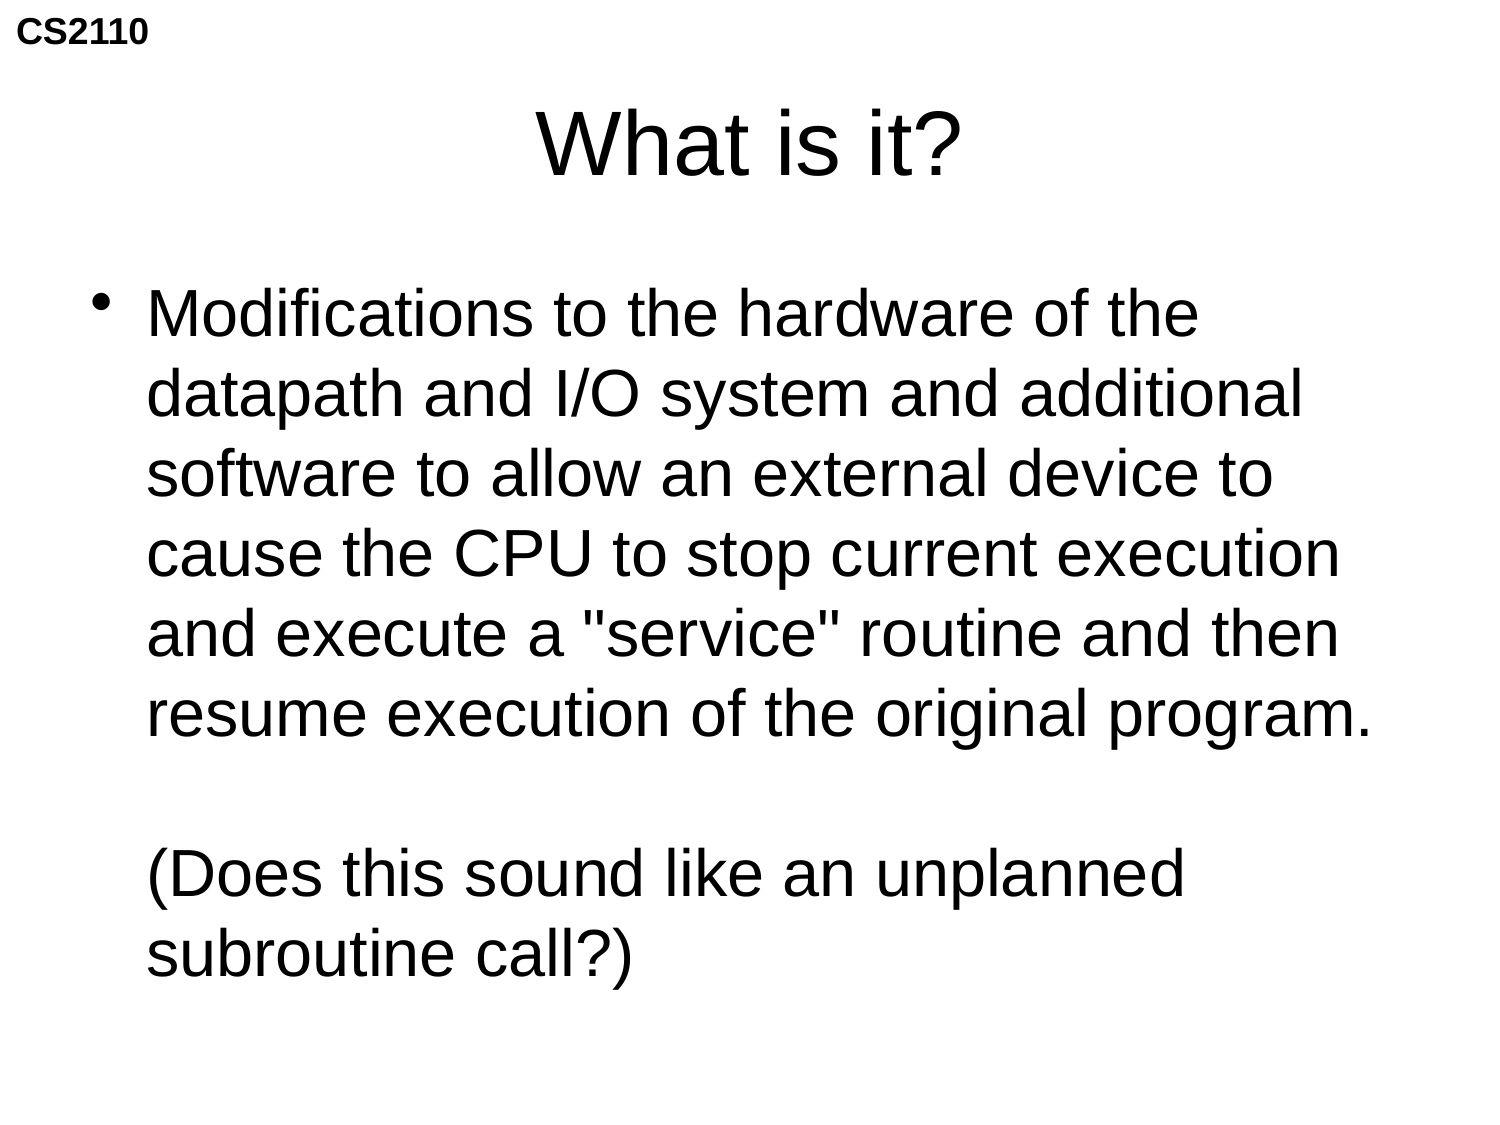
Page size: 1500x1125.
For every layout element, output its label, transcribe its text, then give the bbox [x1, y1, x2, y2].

list Modifications to the hardware of the datapath and I/O system and additional software to allow an external device to cause the CPU to stop current execution and execute a "service" routine and then resume execution of the original program. (Does this sound like an unplanned subroutine call?) [75, 262, 1425, 1100]
title What is it? [75, 45, 1425, 233]
